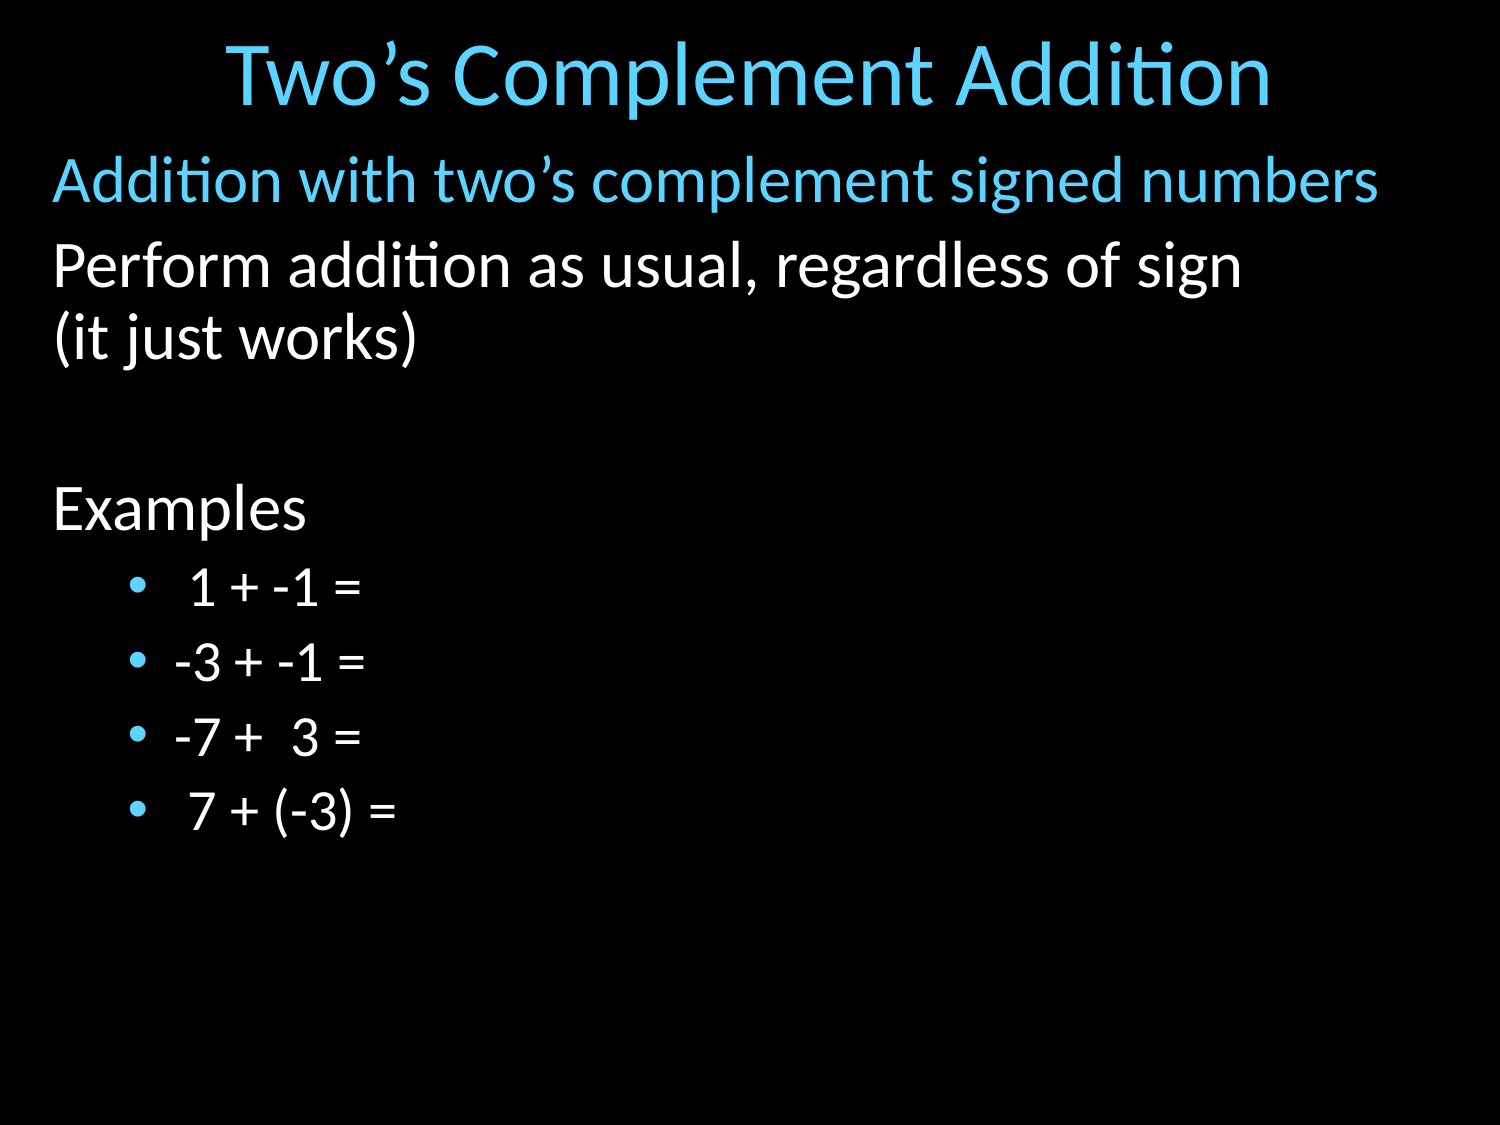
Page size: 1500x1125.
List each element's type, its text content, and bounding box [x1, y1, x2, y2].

title Two’s Complement Addition [37, 24, 1463, 113]
list Addition with two’s complement signed numbers Perform addition as usual, regardless of sign (it just works) Examples 1 + -1 = -3 + -1 = -7 + 3 = 7 + (-3) = [37, 137, 1463, 1063]
